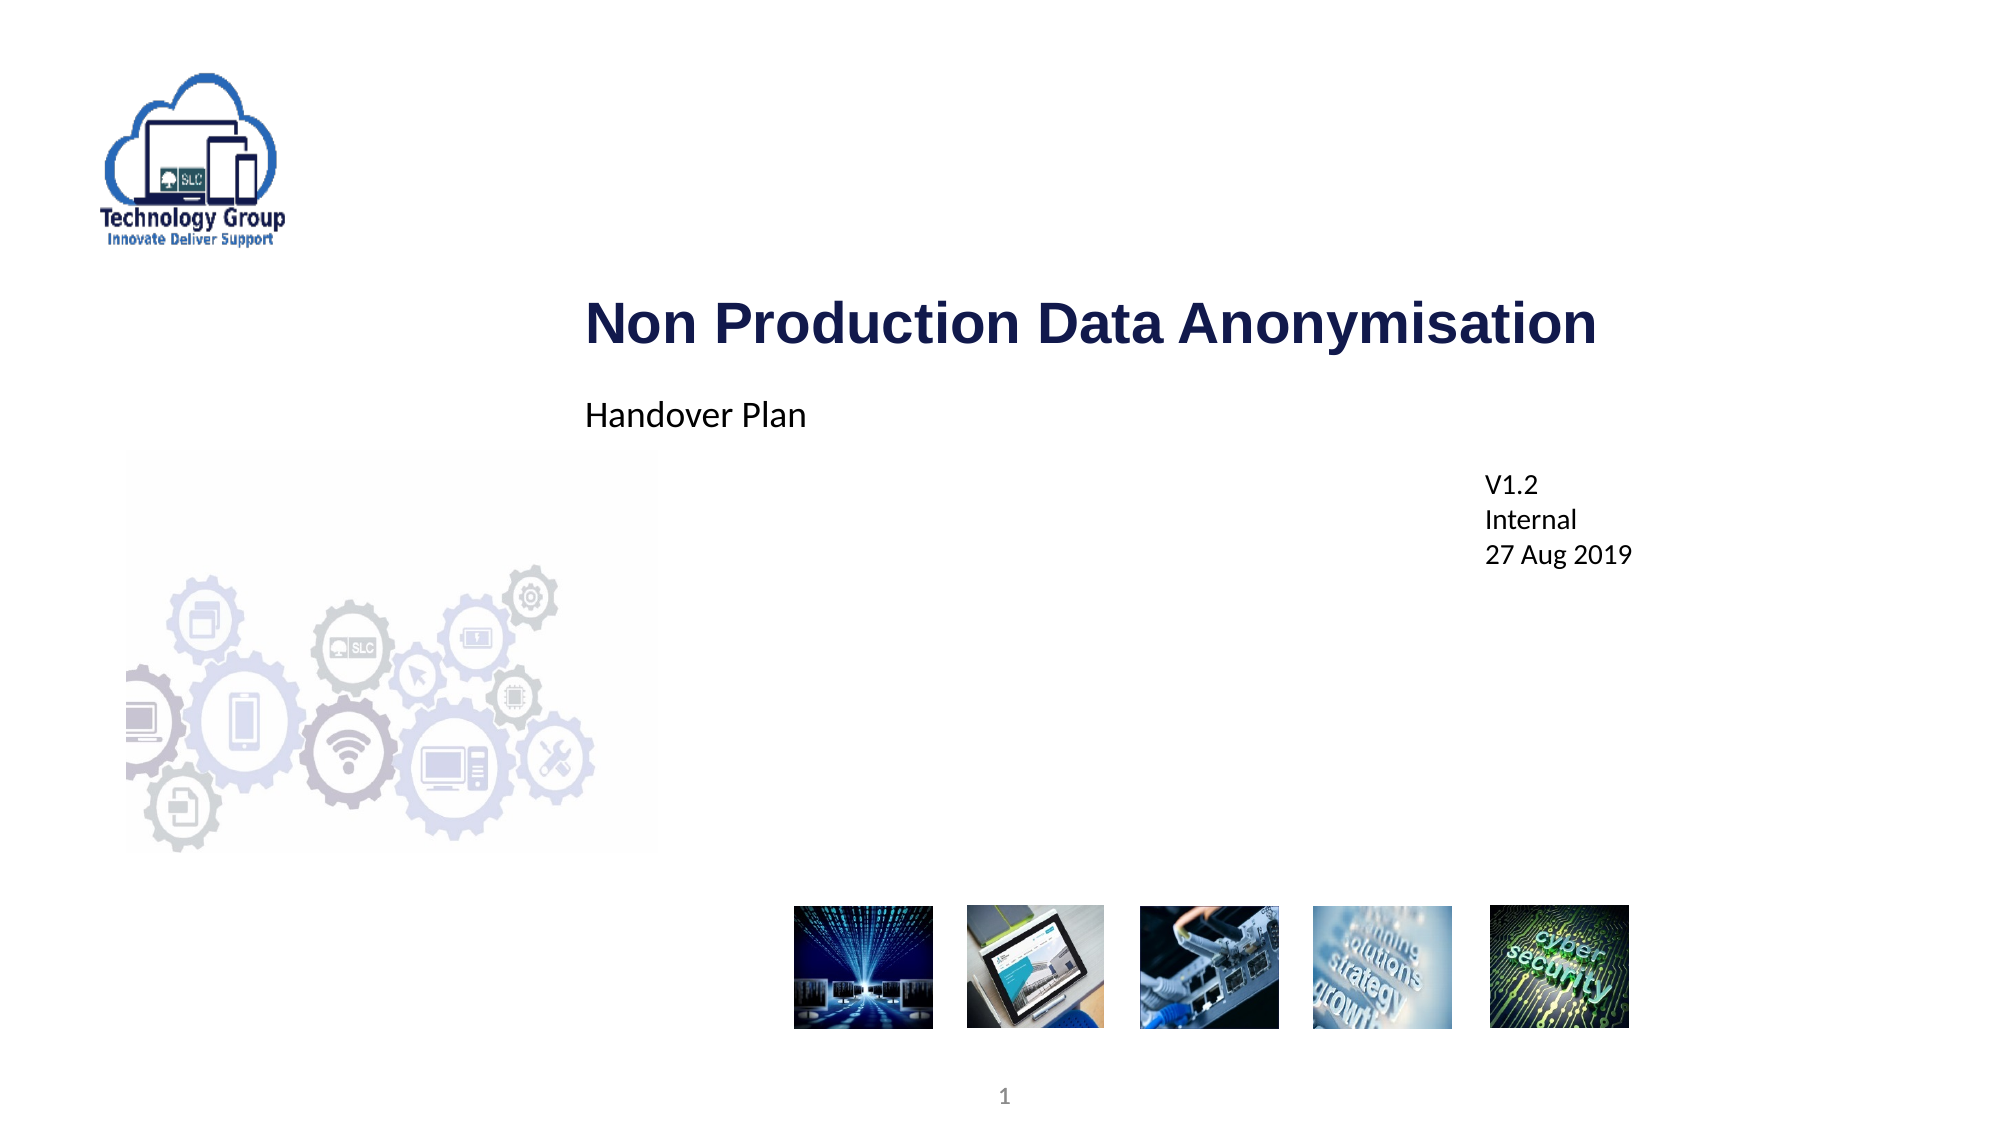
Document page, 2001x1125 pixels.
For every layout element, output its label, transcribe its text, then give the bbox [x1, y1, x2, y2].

picture [1313, 906, 1452, 1029]
picture [126, 450, 659, 853]
picture [1140, 906, 1279, 1030]
picture [794, 906, 933, 1029]
picture [967, 905, 1104, 1028]
picture [1490, 905, 1629, 1028]
picture [93, 59, 291, 261]
text_box Non Production Data Anonymisation Handover Plan V1.2 Internal 27 Aug 2019 [570, 277, 1853, 578]
